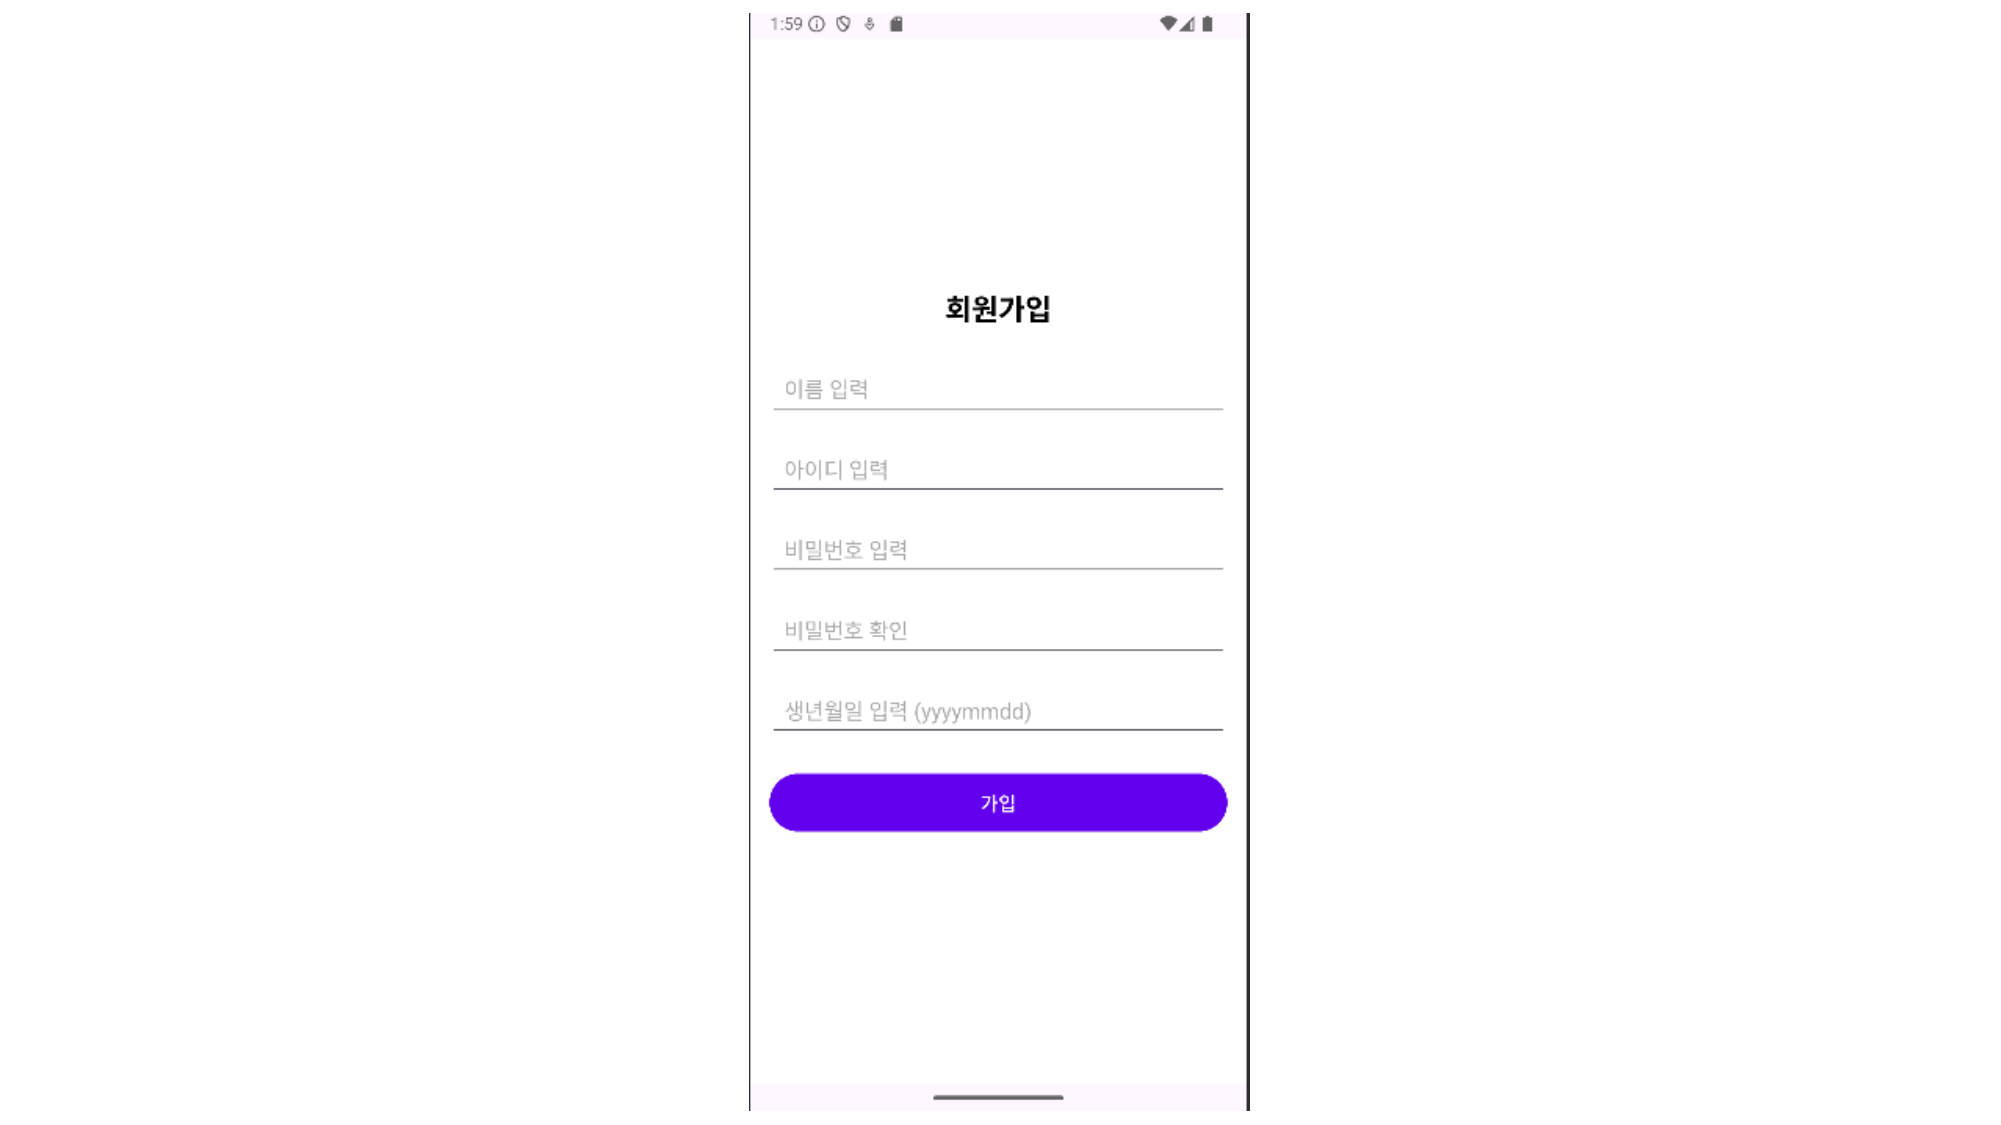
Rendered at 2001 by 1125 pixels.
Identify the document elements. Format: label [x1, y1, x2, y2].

picture [749, 13, 1251, 1112]
